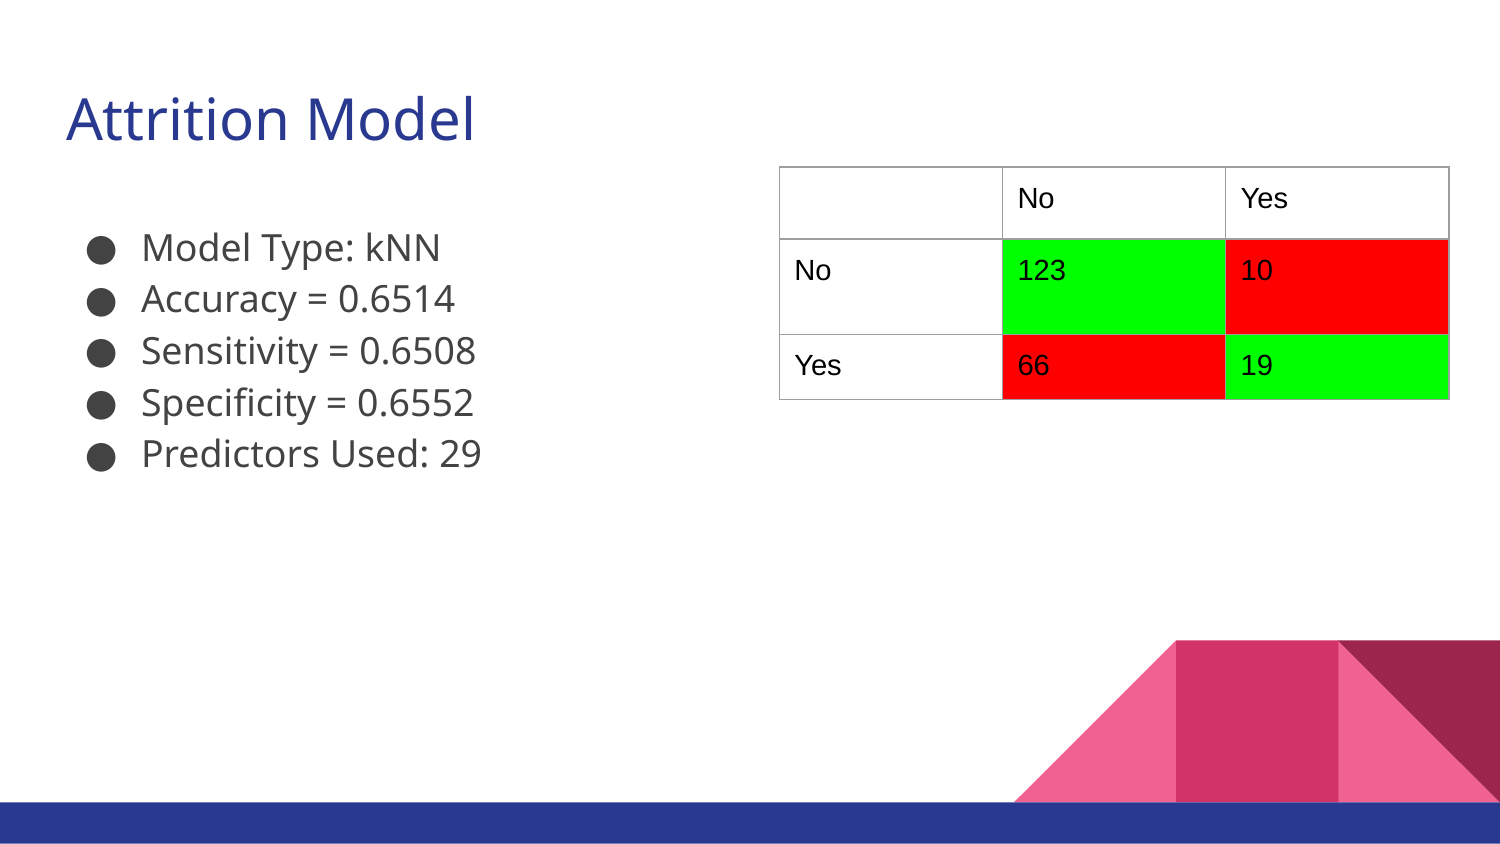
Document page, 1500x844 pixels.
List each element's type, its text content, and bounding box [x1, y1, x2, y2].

table_header Yes [1226, 168, 1448, 238]
table_cell 66 [1003, 335, 1225, 399]
table_cell 19 [1226, 335, 1448, 399]
table_cell 10 [1226, 240, 1448, 334]
table_header [780, 168, 1002, 238]
table_header No [1003, 168, 1225, 238]
title Attrition Model [51, 67, 1449, 167]
table_cell 123 [1003, 240, 1225, 334]
table_cell Yes [780, 335, 1002, 399]
list Model Type: kNN Accuracy = 0.6514 Sensitivity = 0.6508 Specificity = 0.6552 Predictors Used: 29 [51, 201, 750, 750]
table_cell No [780, 240, 1002, 334]
